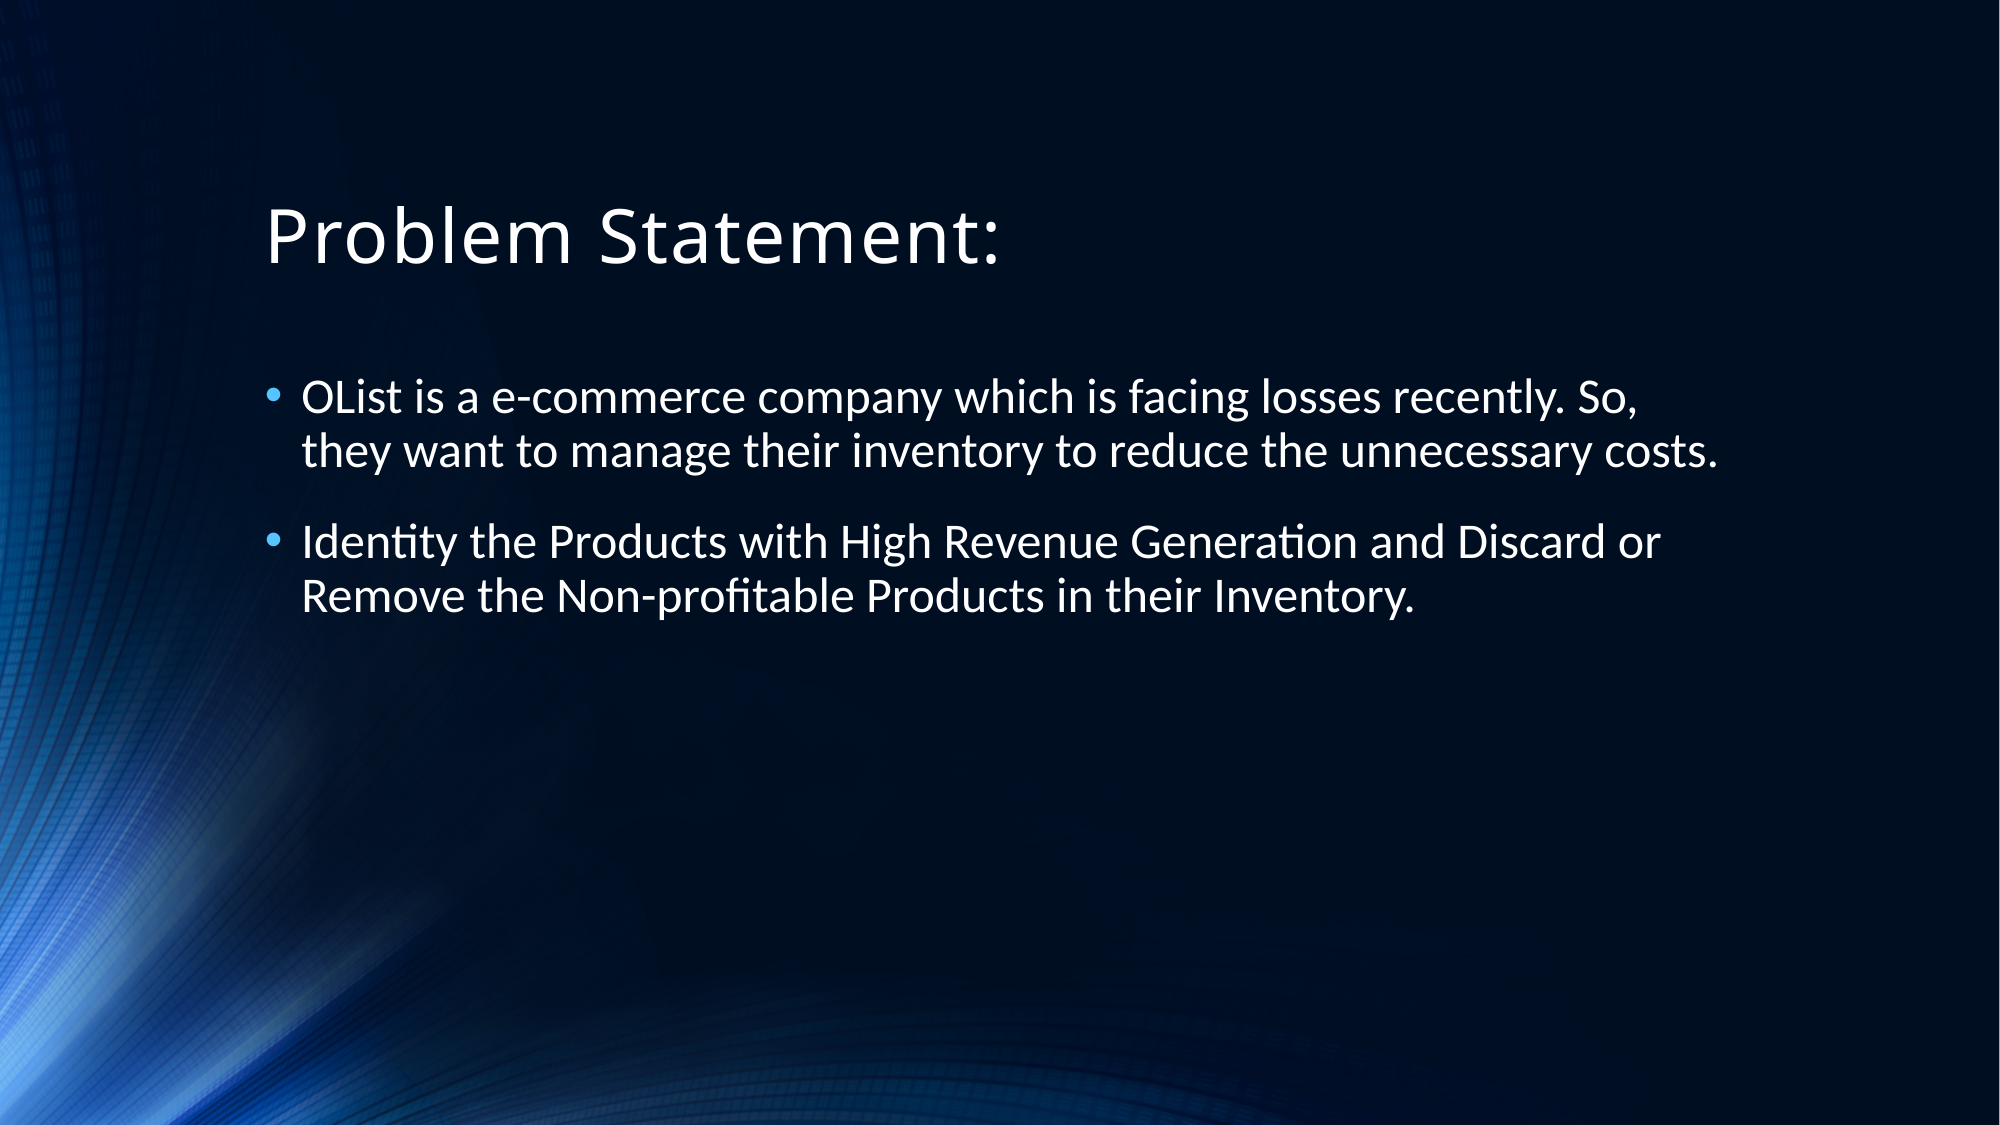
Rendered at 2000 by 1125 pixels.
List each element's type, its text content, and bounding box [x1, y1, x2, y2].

title Problem Statement: [249, 62, 1750, 288]
picture [0, 0, 2000, 1125]
list OList is a e-commerce company which is facing losses recently. So, they want to manage their inventory to reduce the unnecessary costs. Identity the Products with High Revenue Generation and Discard or Remove the Non-profitable Products in their Inventory. [249, 362, 1749, 813]
